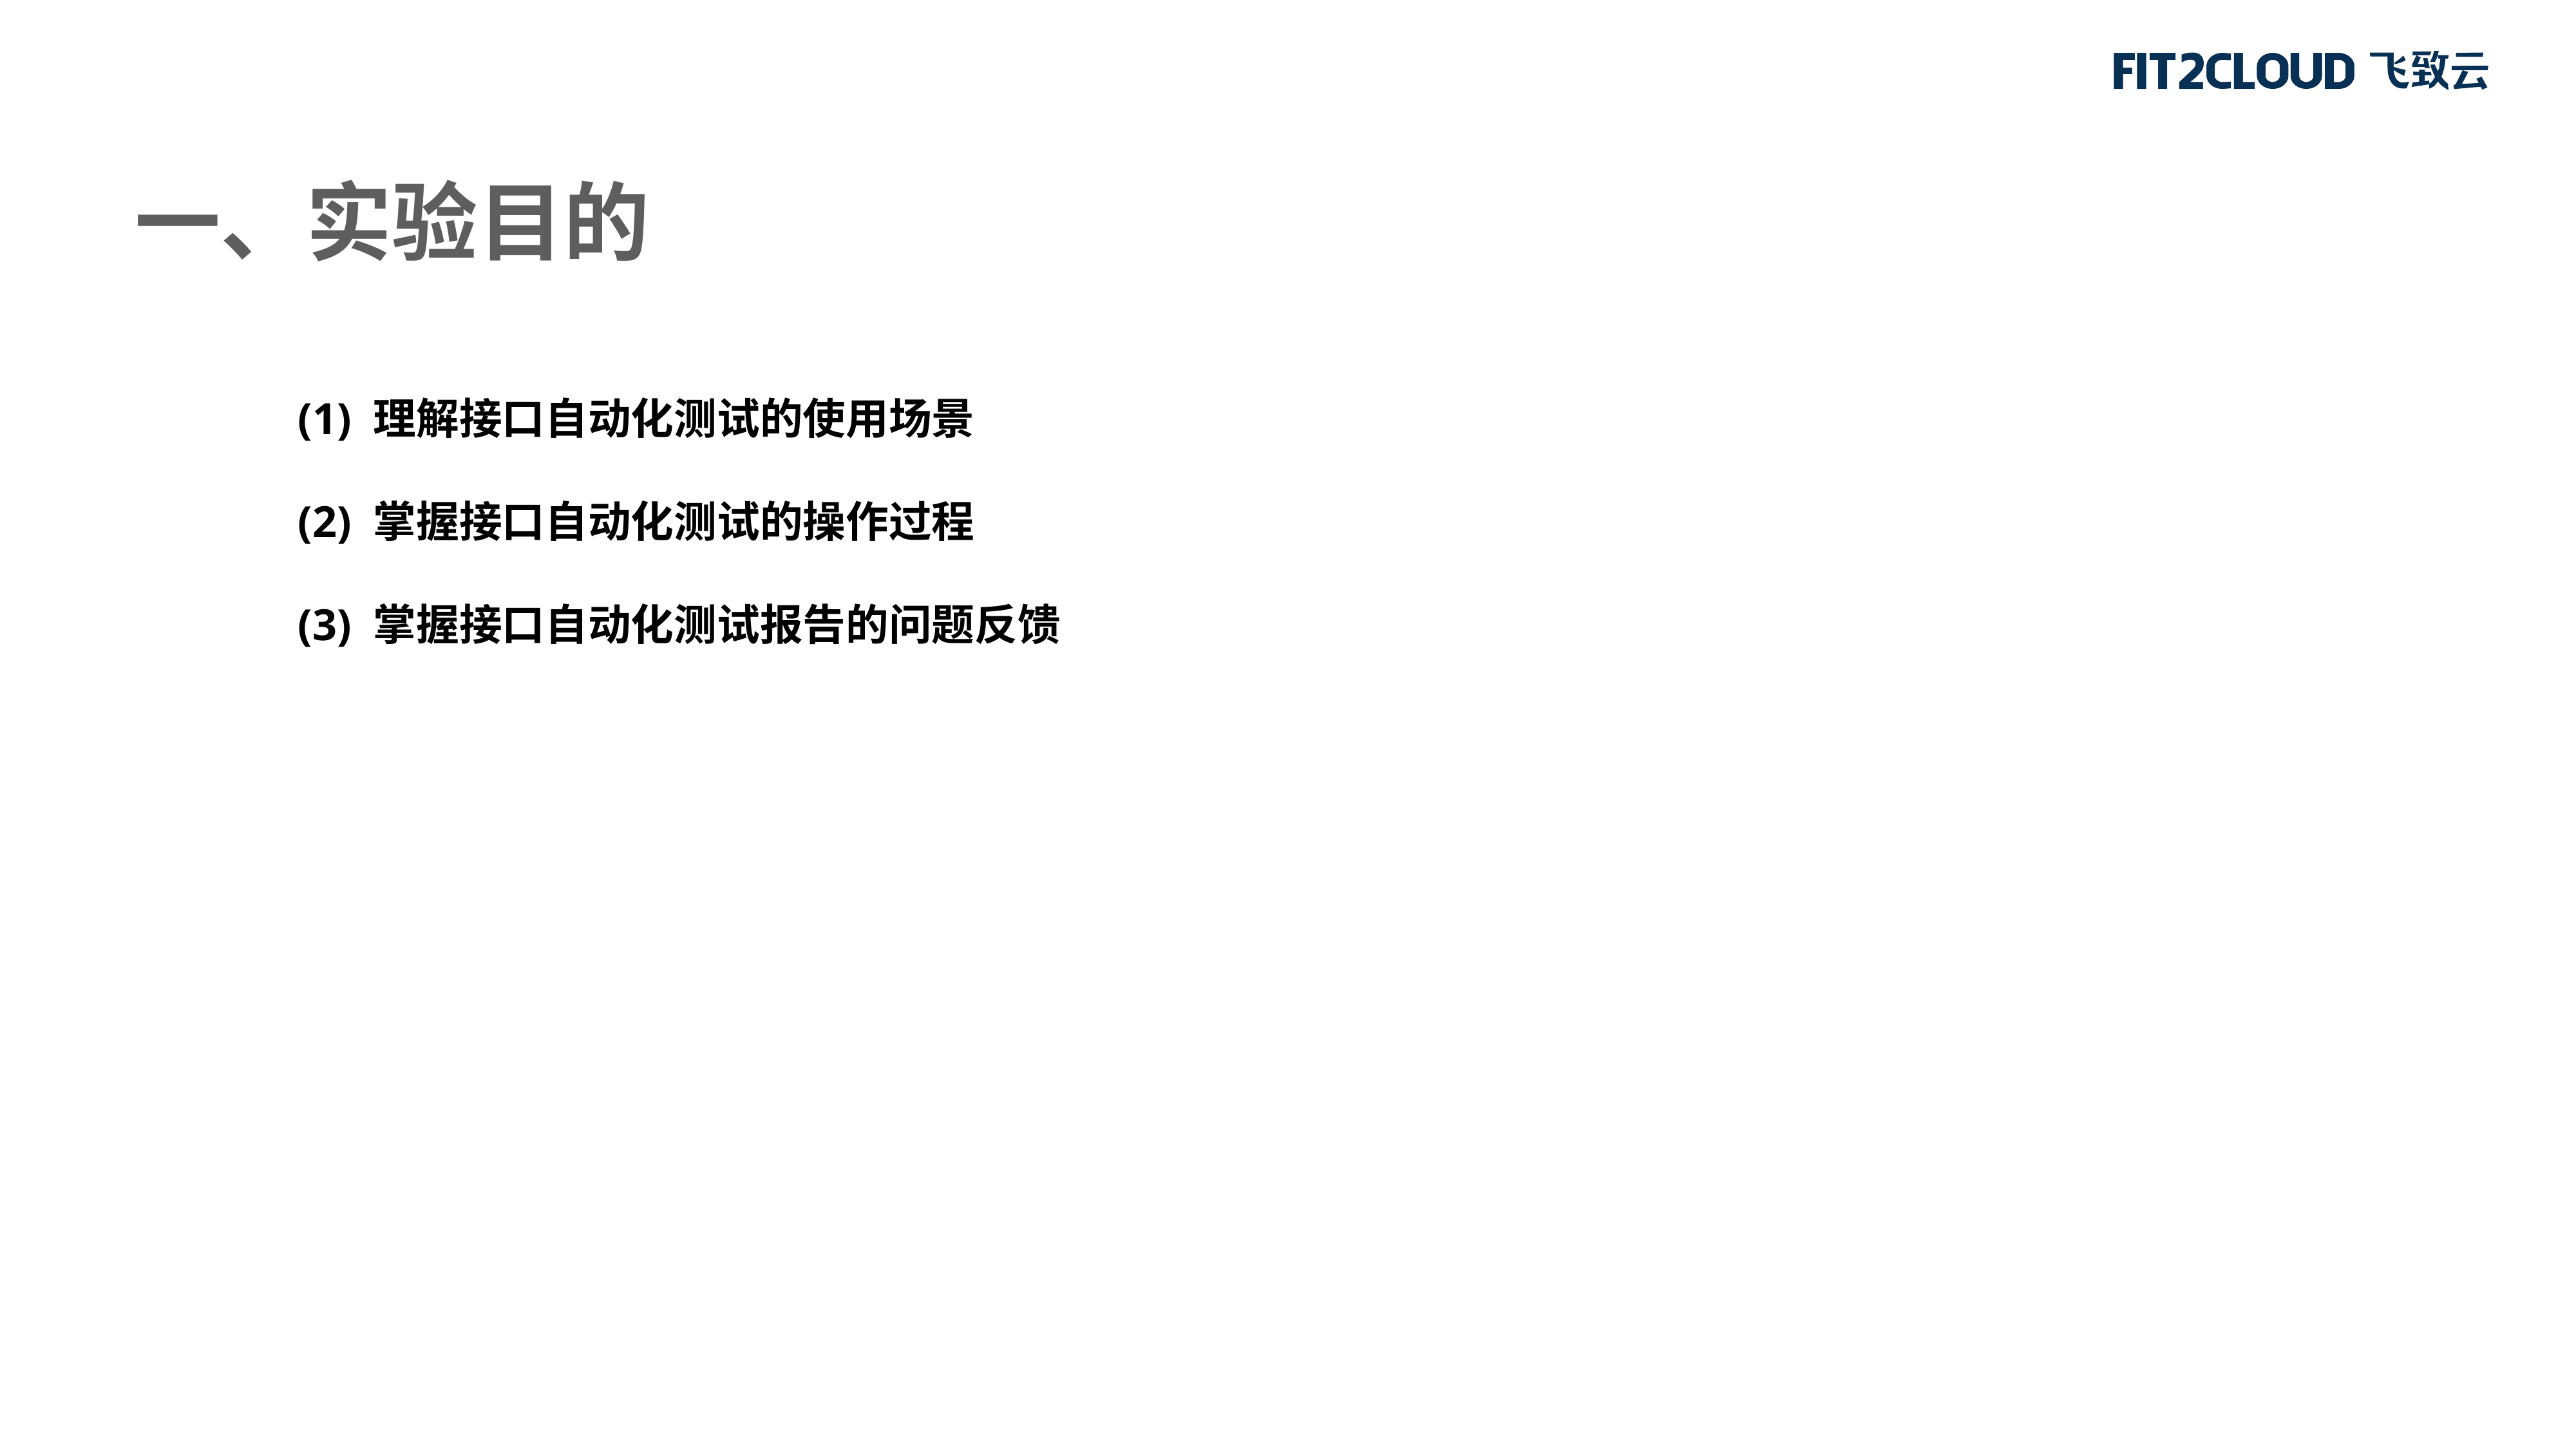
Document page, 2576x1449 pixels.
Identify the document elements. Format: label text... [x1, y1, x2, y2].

picture [2114, 51, 2488, 90]
text_box (1) 理解接口自动化测试的使用场景 (2) 掌握接口自动化测试的操作过程 (3) 掌握接口自动化测试报告的问题反馈 [290, 384, 1578, 657]
text_box 一、实验目的 [125, 158, 1164, 285]
